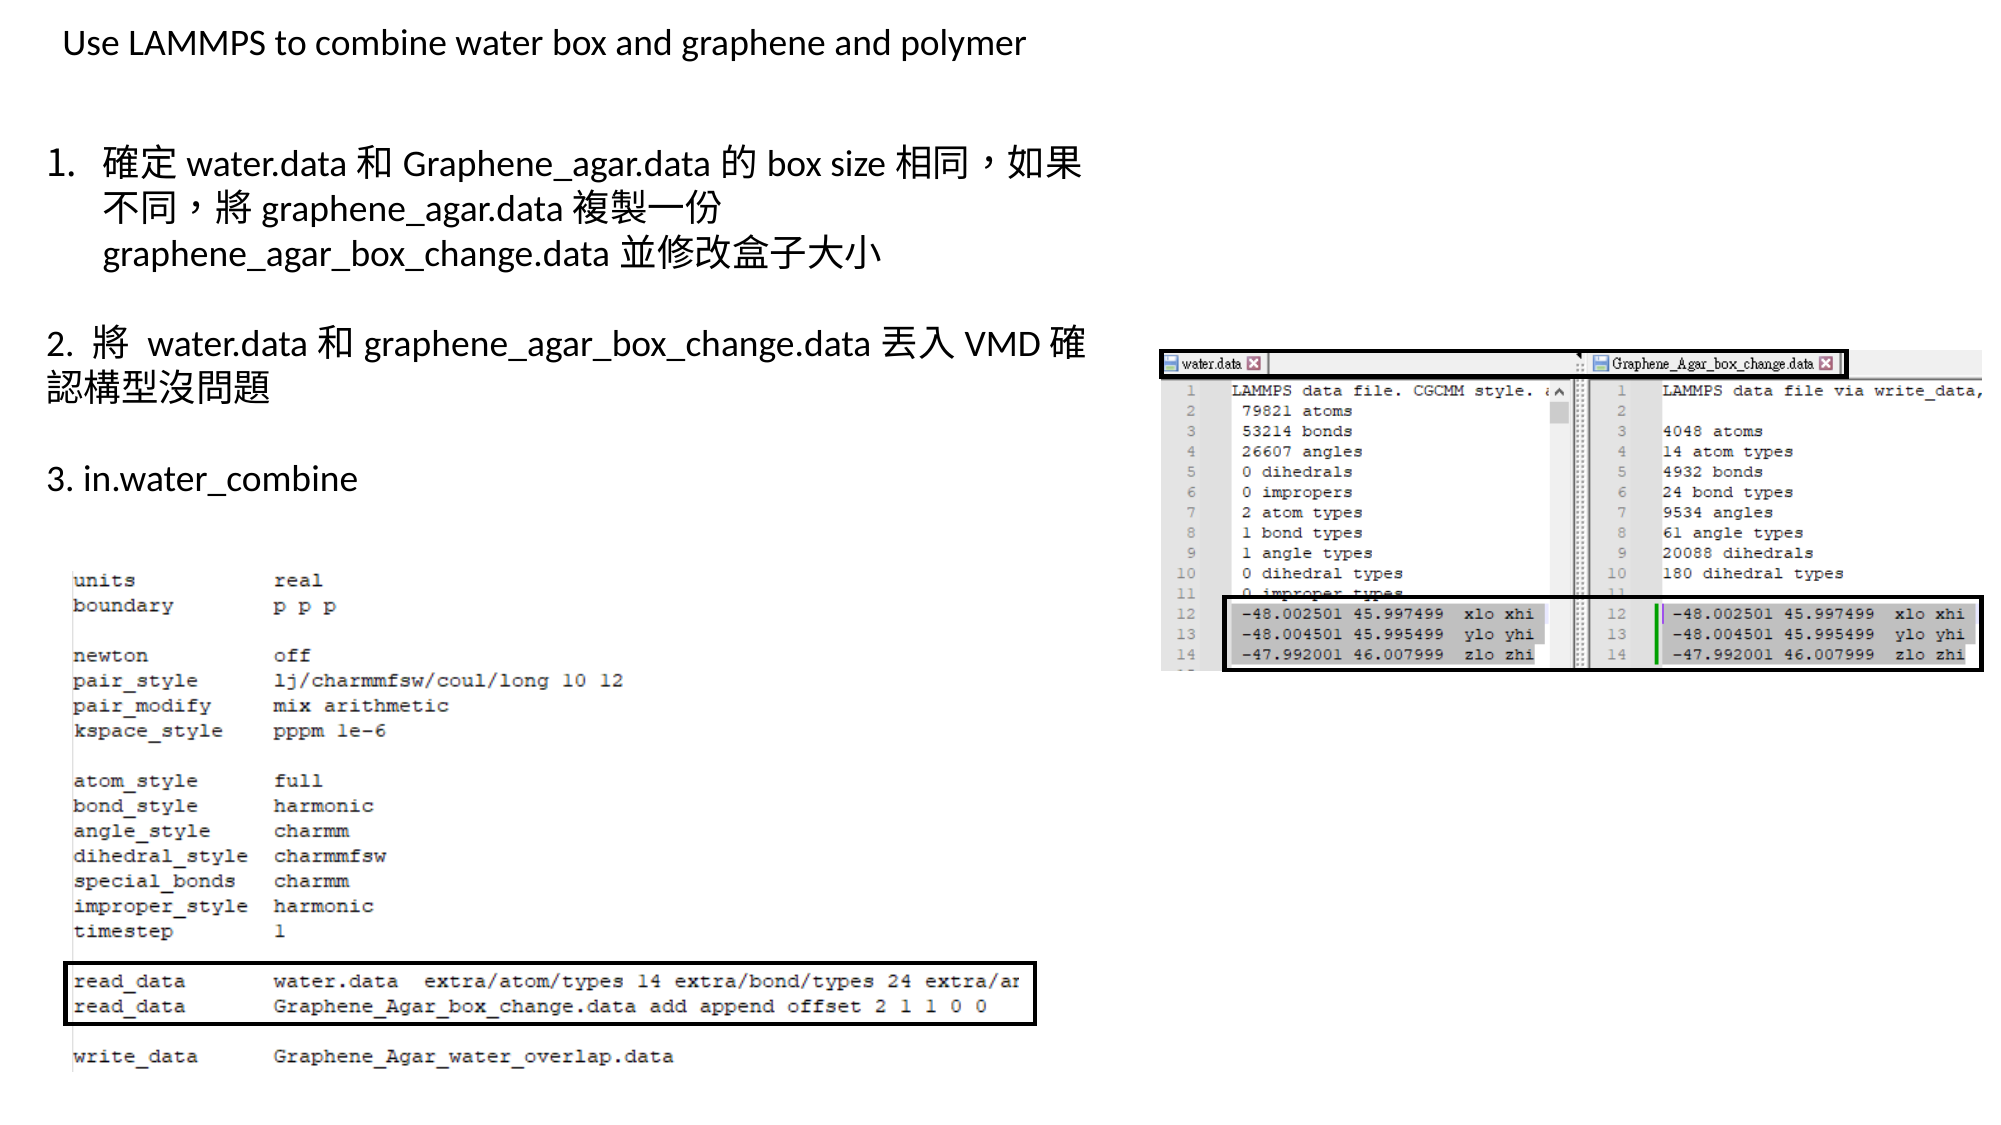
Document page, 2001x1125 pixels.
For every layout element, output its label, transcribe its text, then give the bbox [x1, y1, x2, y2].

text_box 確定water.data和Graphene_agar.data的box size相同，如果不同，將graphene_agar.data複製一份graphene_agar_box_change.data並修改盒子大小 2. 將 water.data和graphene_agar_box_change.data丟入VMD確認構型沒問題 3. in.water_combine [31, 131, 1125, 507]
text_box Use LAMMPS to combine water box and graphene and polymer [47, 10, 1044, 70]
picture [1161, 350, 1982, 671]
picture [72, 571, 1019, 1072]
text_box [1019, 962, 1036, 1025]
text_box [65, 962, 72, 1025]
